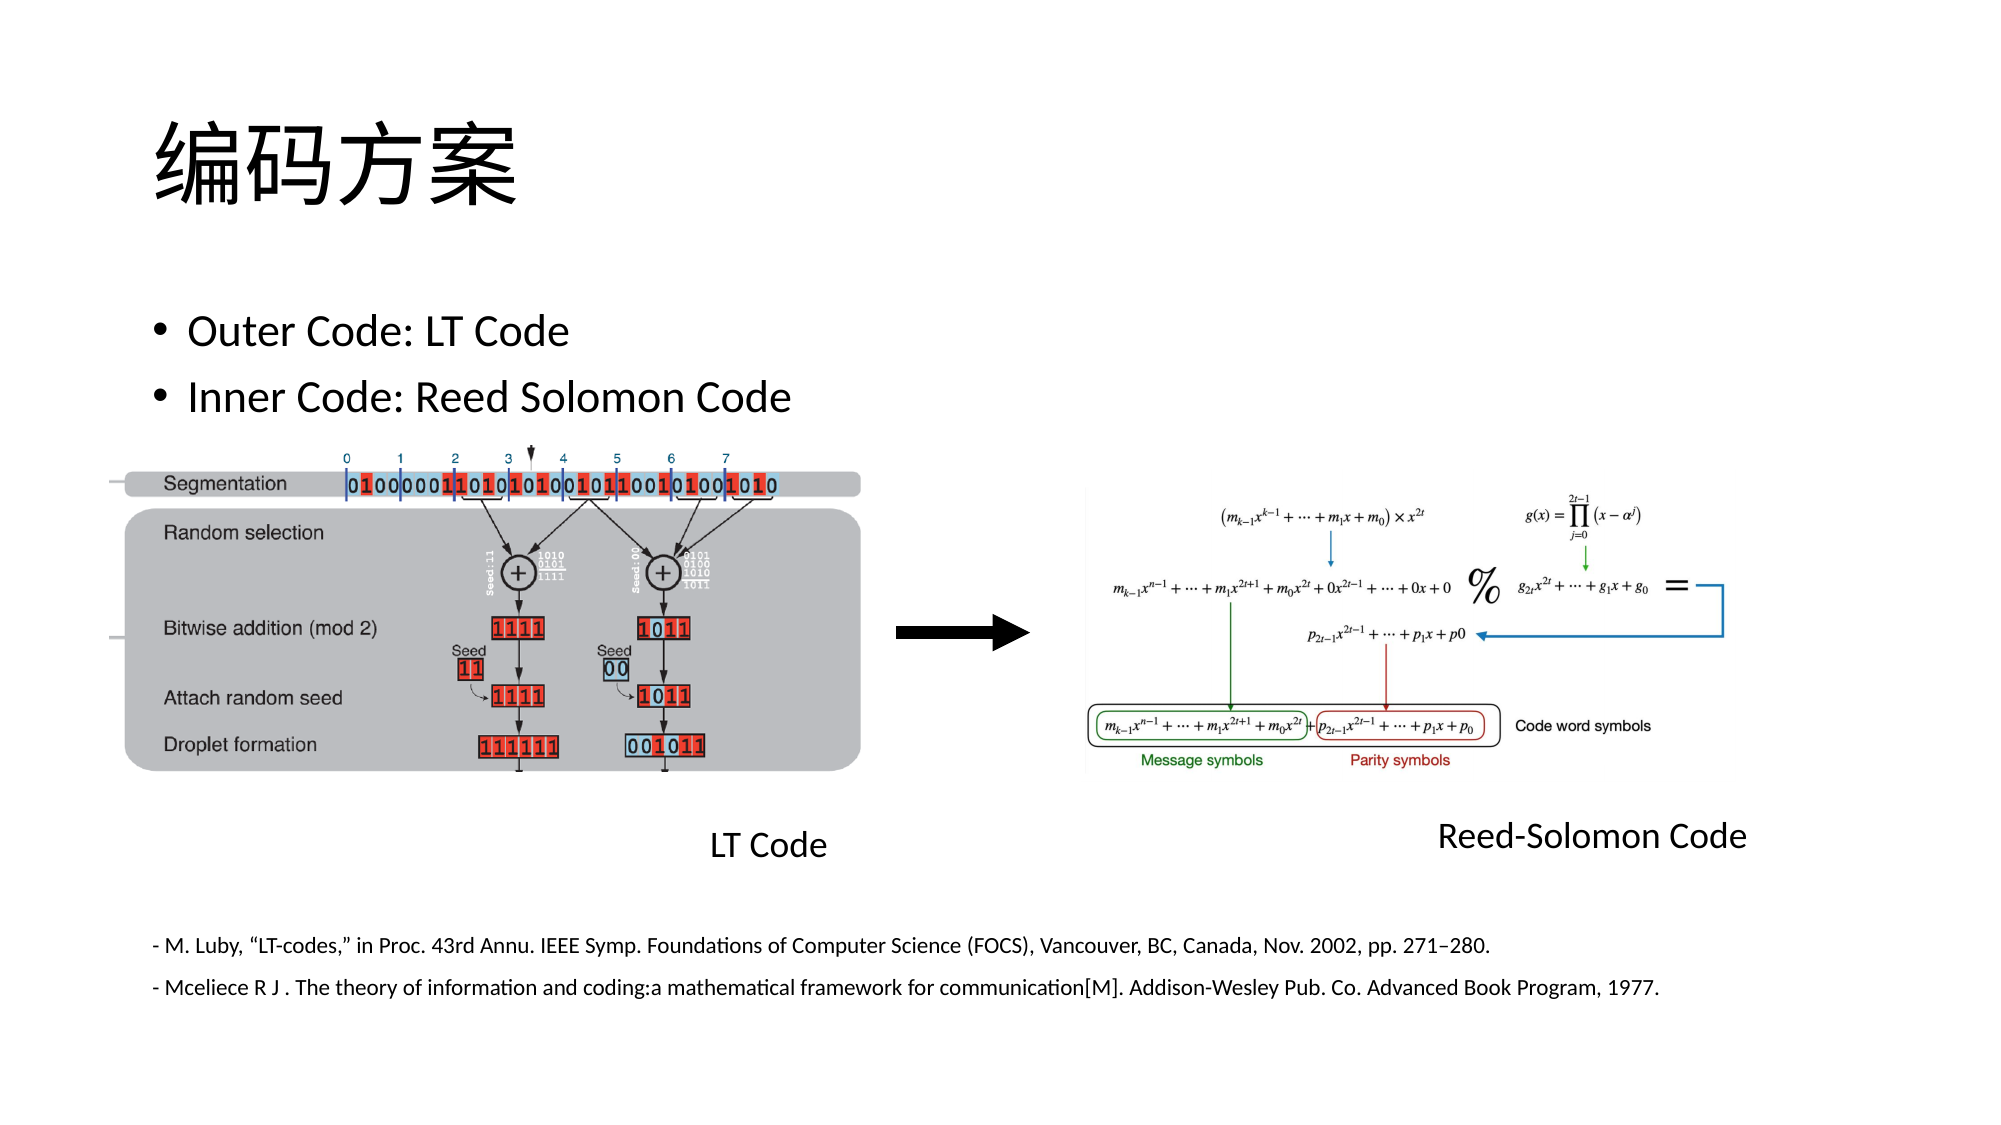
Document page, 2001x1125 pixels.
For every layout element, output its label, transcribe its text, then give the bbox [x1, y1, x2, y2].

title 编码方案 [137, 59, 1863, 278]
list Outer Code: LT Code Inner Code: Reed Solomon Code - M. Luby, “LT-codes,” in Proc. 43rd Annu. IEEE Symp. Foundations of Computer Science (FOCS), Vancouver, BC, Canada, Nov. 2002, pp. 271–280. - Mceliece R J . The theory of information and coding:a mathematical framework for communication[M]. Addison-Wesley Pub. Co. Advanced Book Program, 1977. [137, 299, 1863, 1014]
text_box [1081, 469, 1736, 782]
text_box Reed-Solomon Code [1423, 803, 1813, 864]
picture [108, 445, 891, 773]
text_box LT Code [695, 812, 866, 873]
